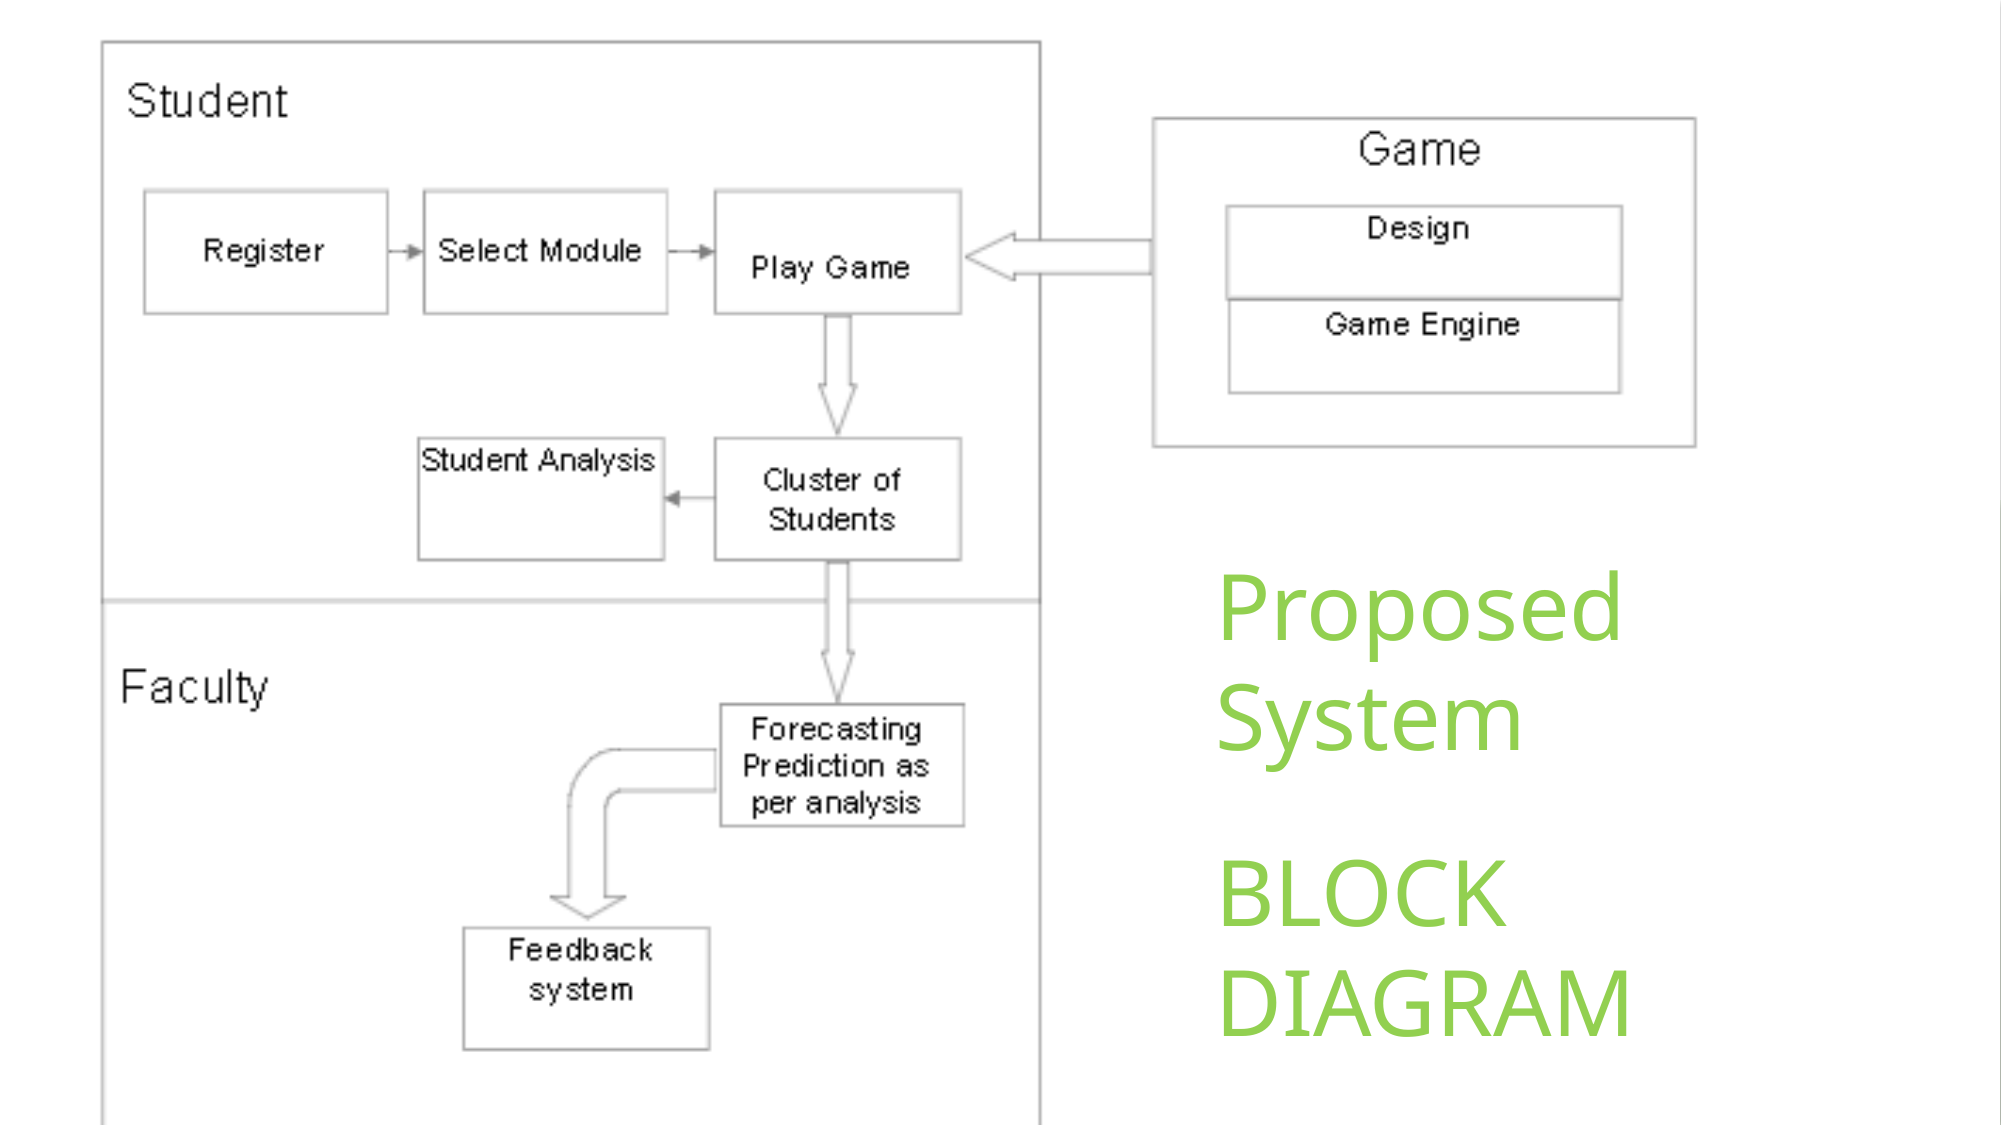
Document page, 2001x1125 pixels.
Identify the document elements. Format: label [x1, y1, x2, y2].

list [0, 0, 2000, 1125]
